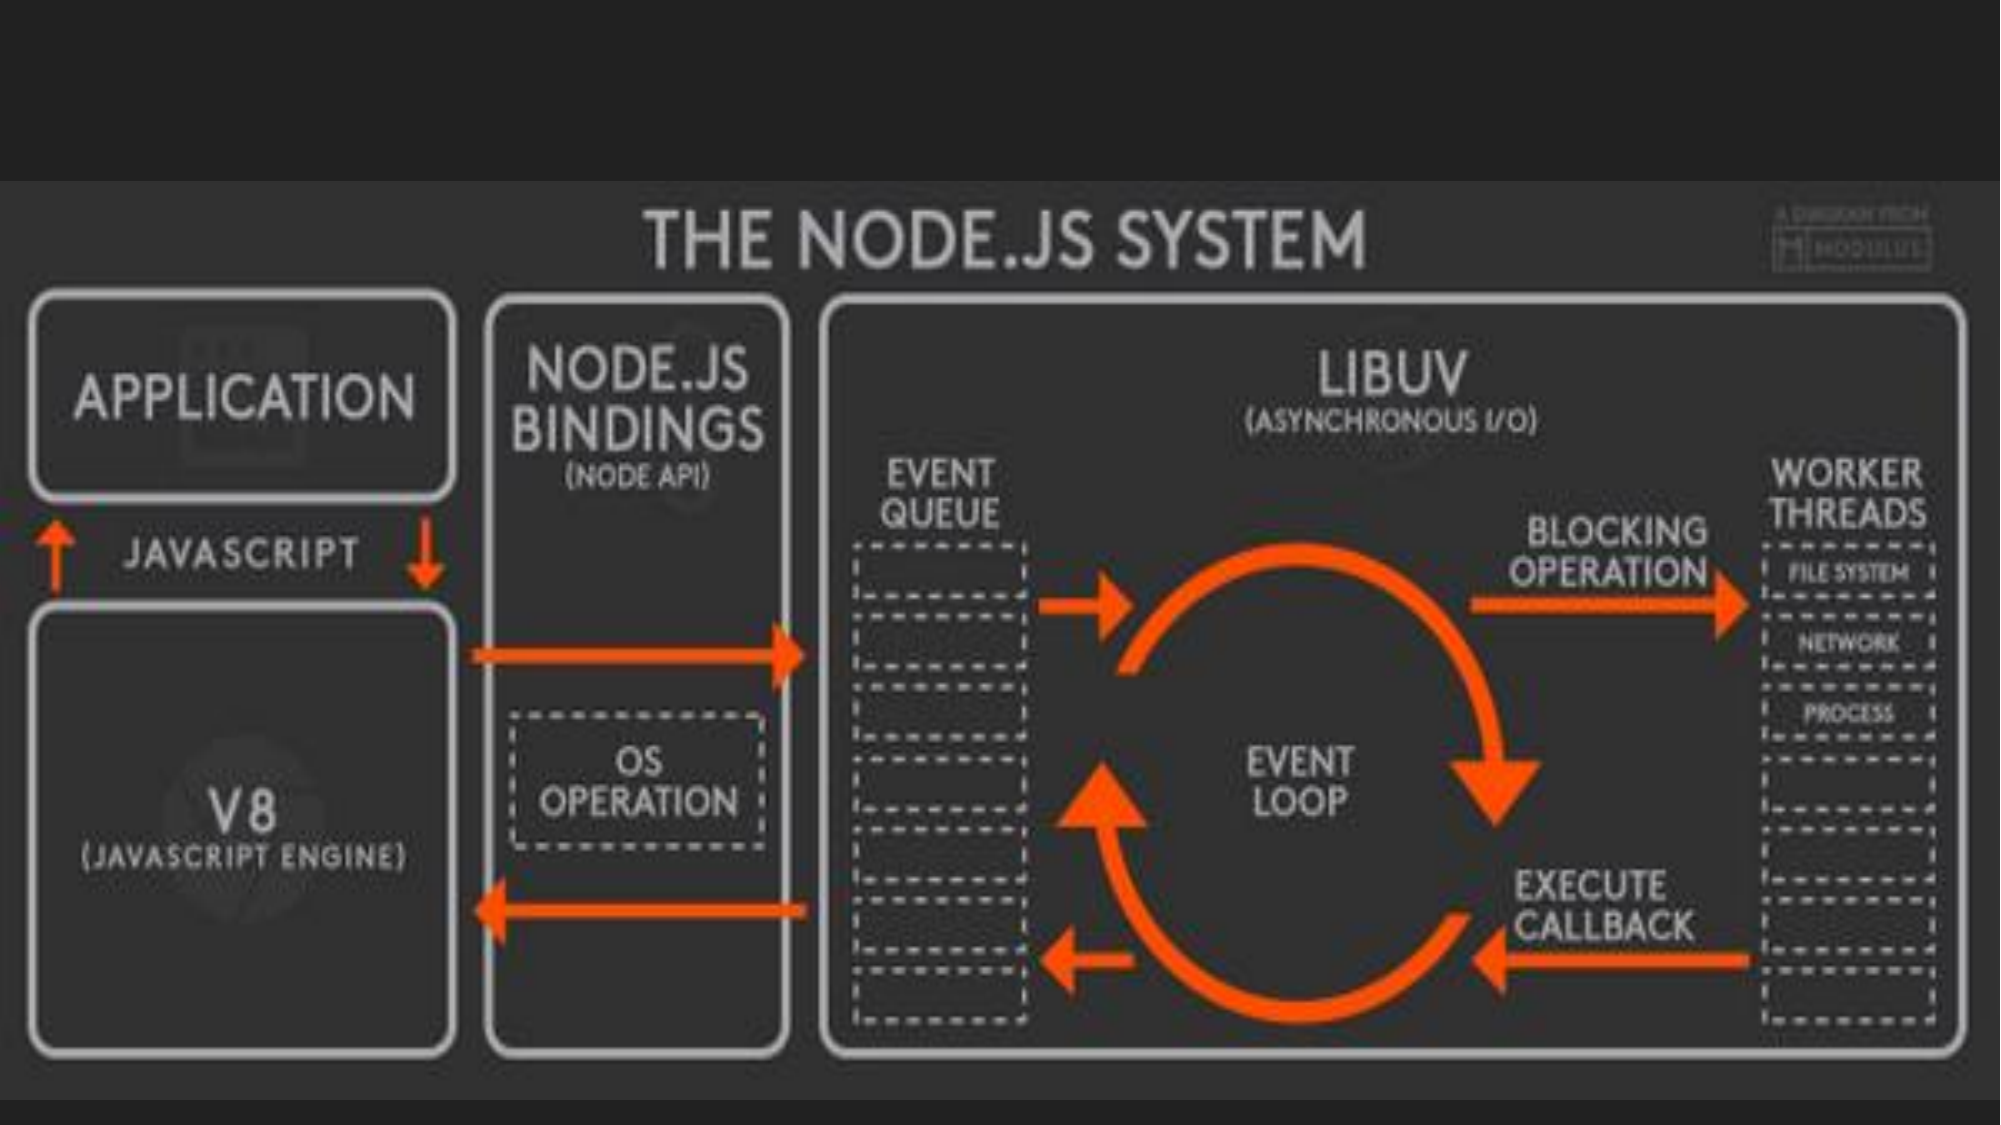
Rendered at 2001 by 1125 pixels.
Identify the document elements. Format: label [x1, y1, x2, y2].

picture [0, 181, 2000, 1101]
